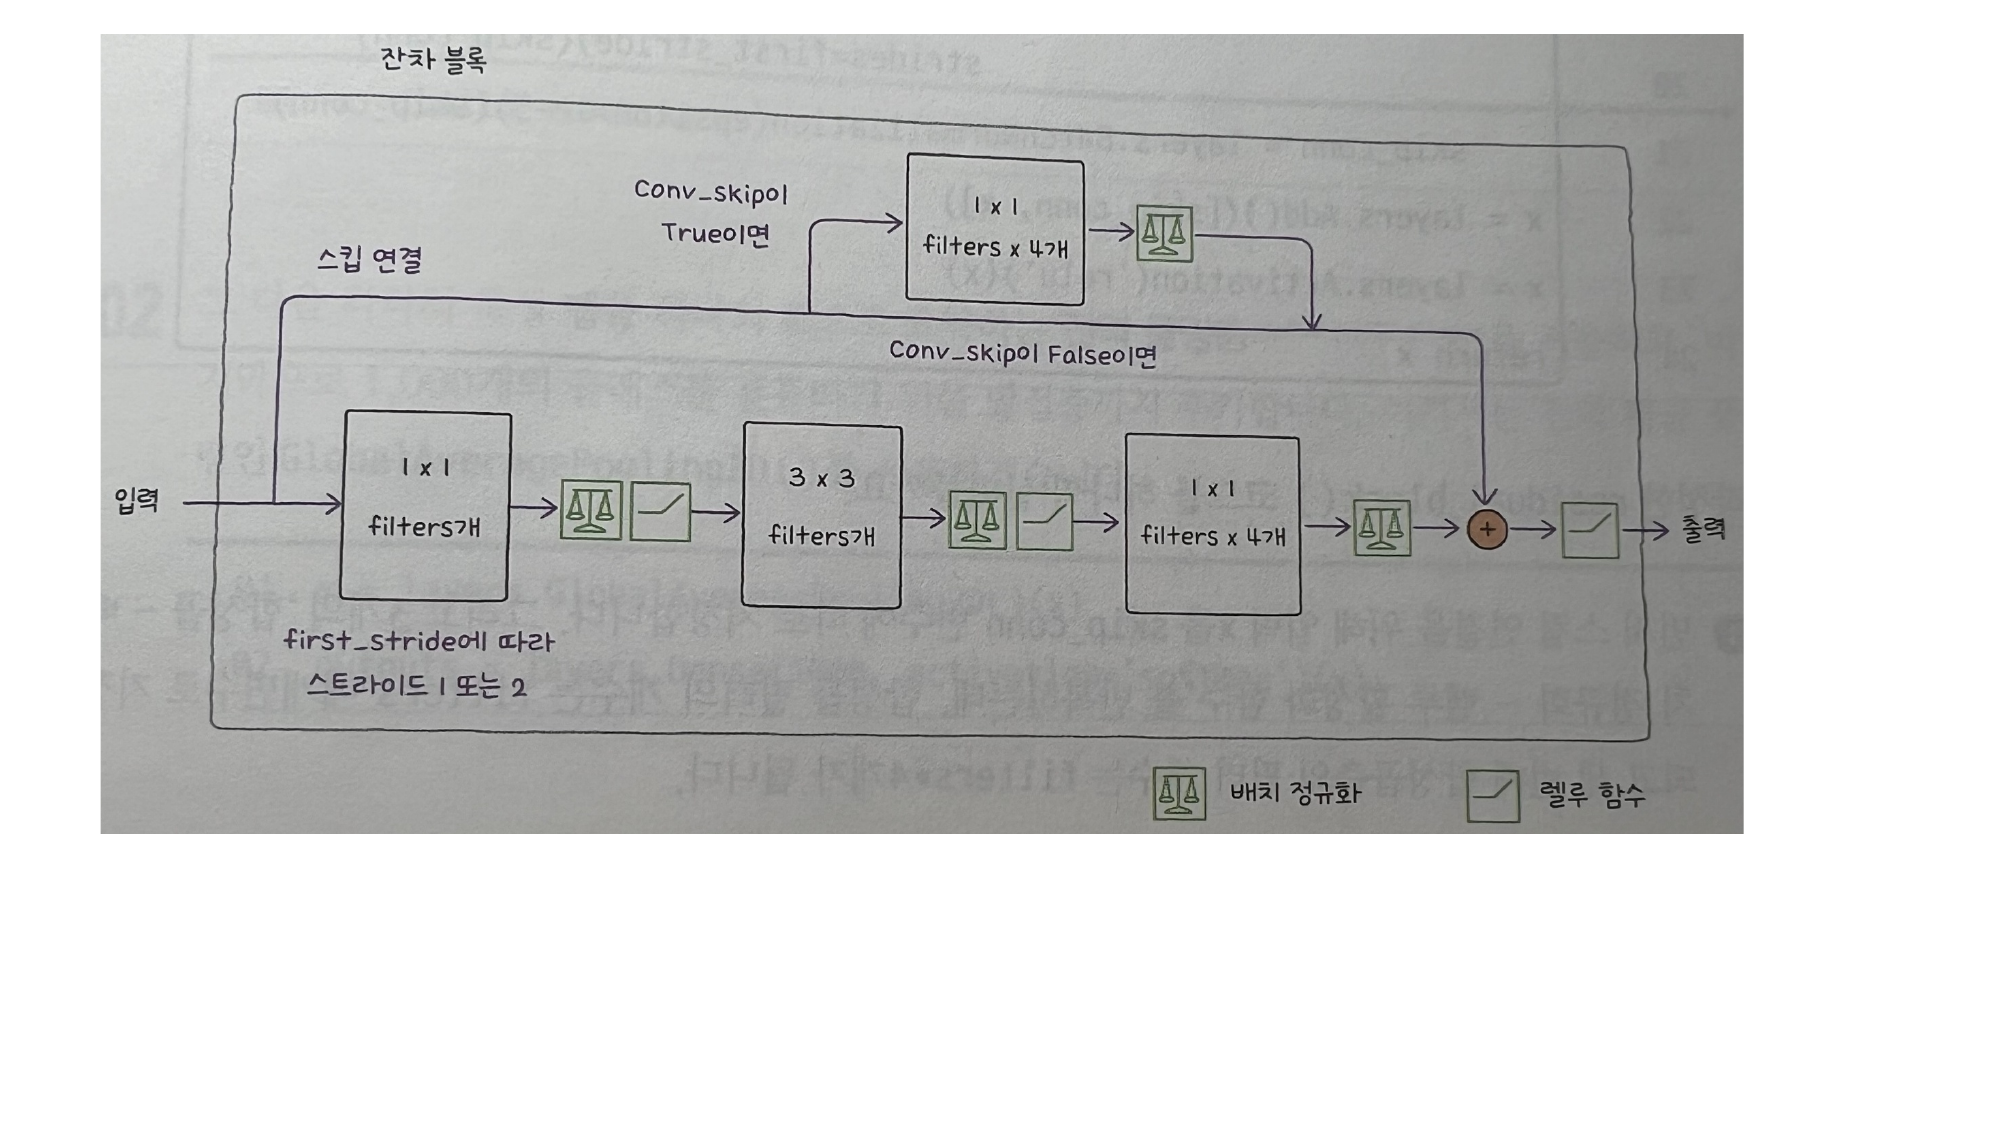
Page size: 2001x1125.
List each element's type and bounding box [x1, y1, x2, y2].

picture [100, 34, 1744, 834]
